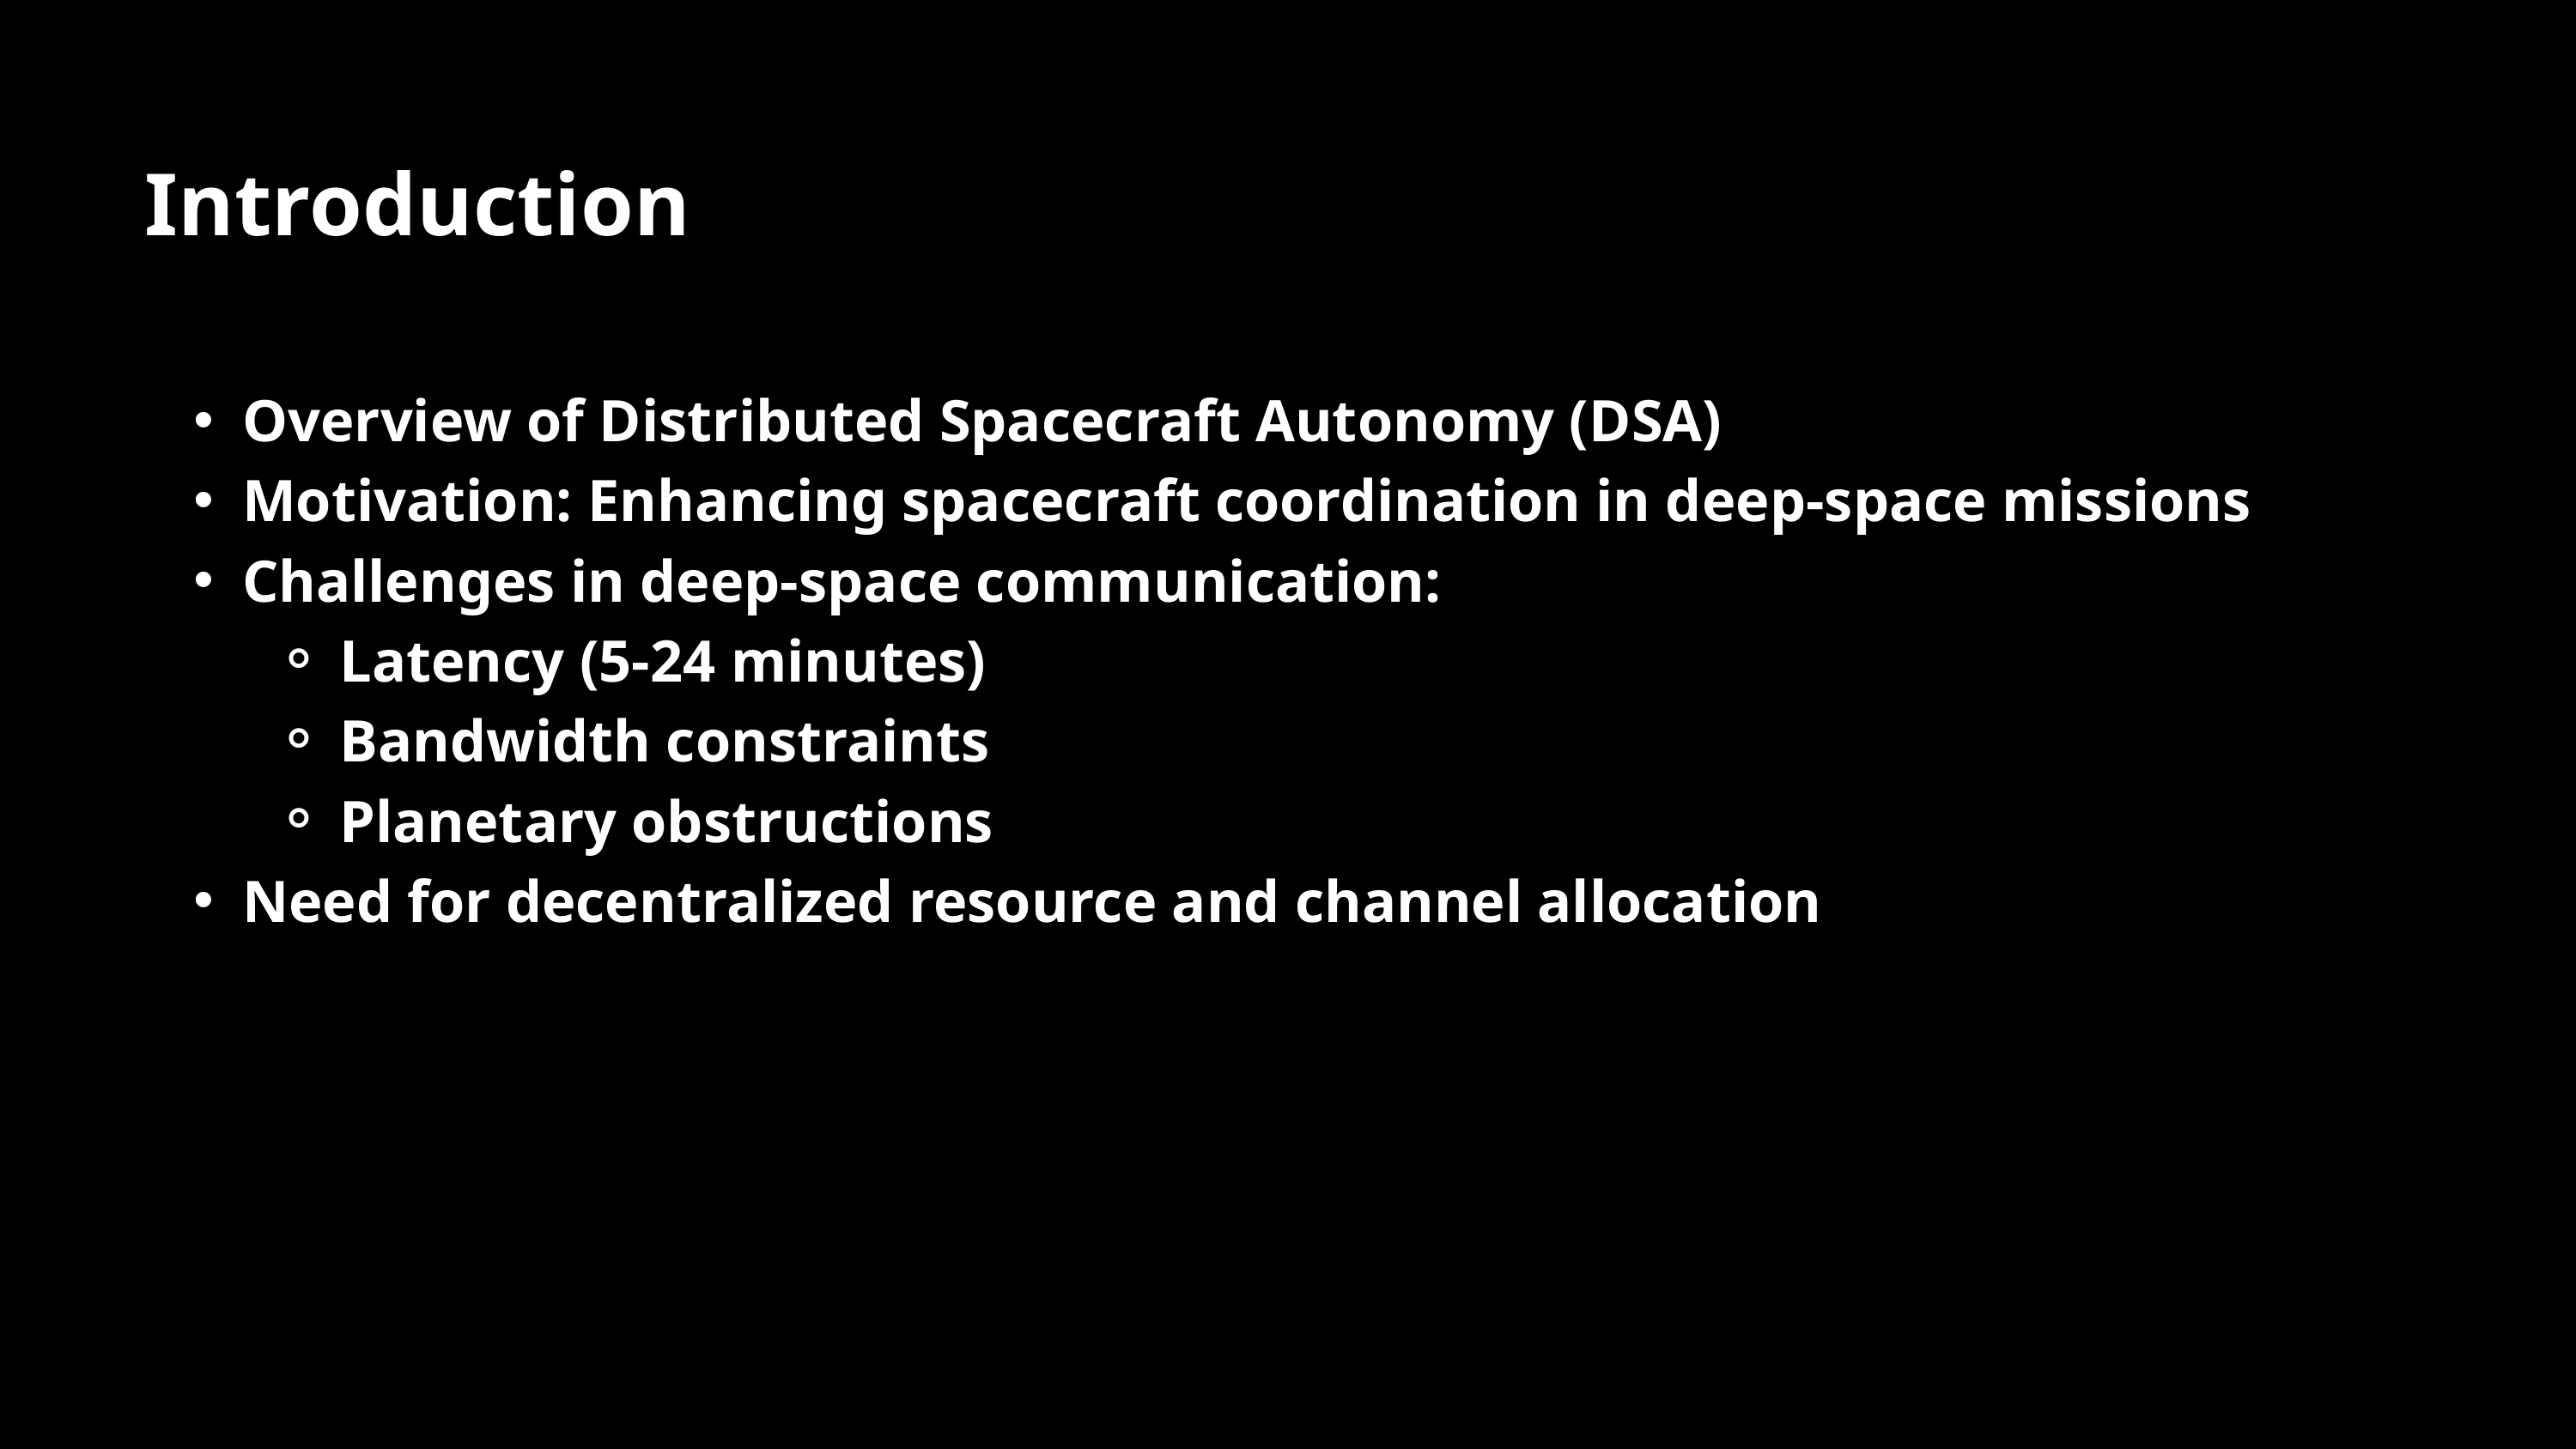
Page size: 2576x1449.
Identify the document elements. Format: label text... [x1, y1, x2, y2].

text_box Introduction Overview of Distributed Spacecraft Autonomy (DSA) Motivation: Enhancing spacecraft coordination in deep-space missions Challenges in deep-space communication: Latency (5-24 minutes) Bandwidth constraints Planetary obstructions Need for decentralized resource and channel allocation [144, 132, 2323, 1014]
